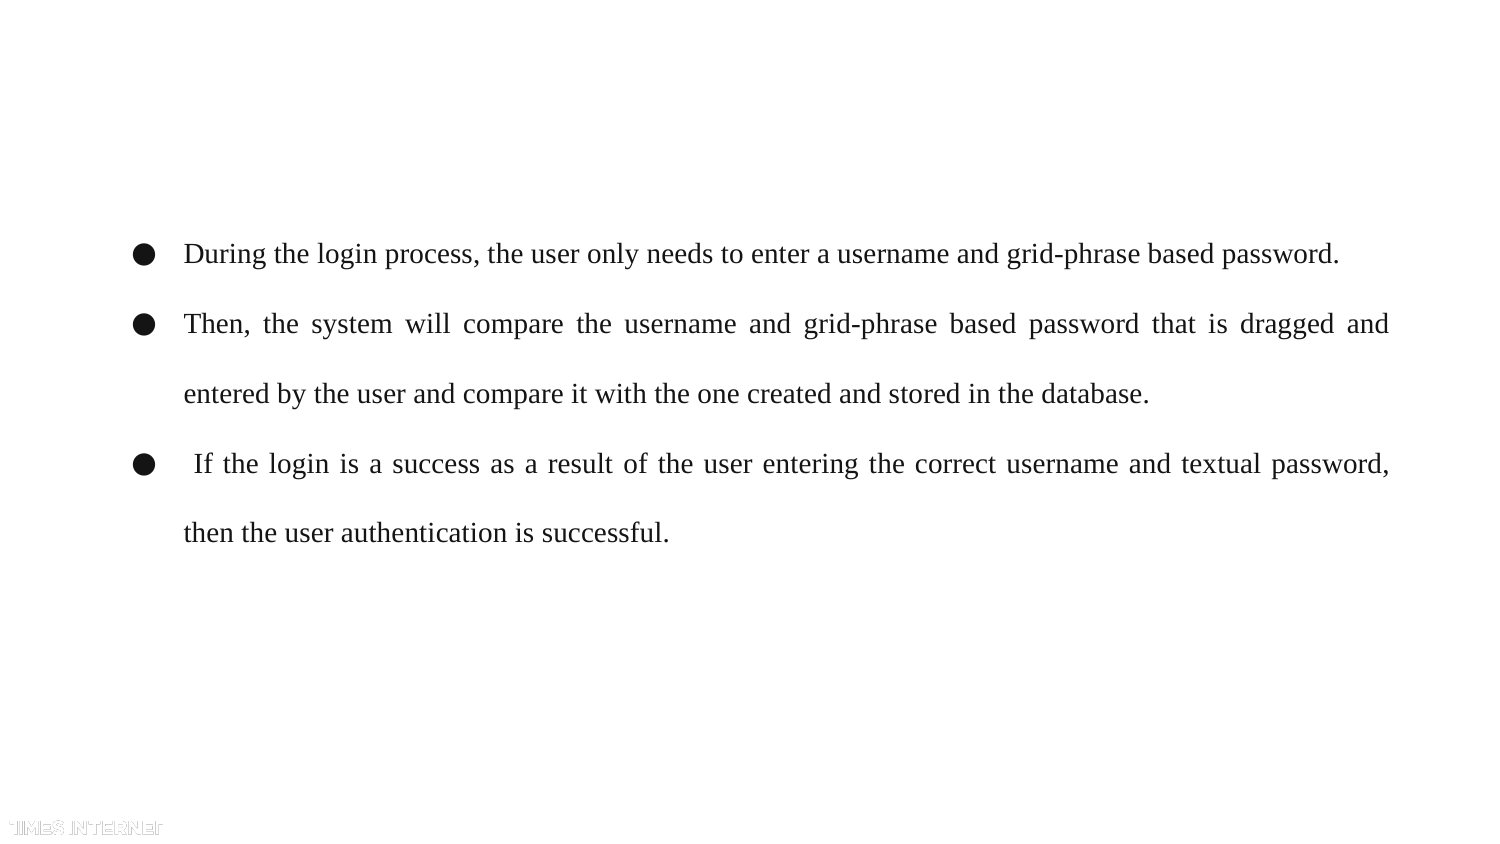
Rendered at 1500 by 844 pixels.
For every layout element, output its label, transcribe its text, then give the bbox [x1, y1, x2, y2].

list During the login process, the user only needs to enter a username and grid-phrase based password. Then, the system will compare the username and grid-phrase based password that is dragged and entered by the user and compare it with the one created and stored in the database. If the login is a success as a result of the user entering the correct username and textual password, then the user authentication is successful. [93, 184, 1407, 660]
picture [8, 818, 164, 837]
